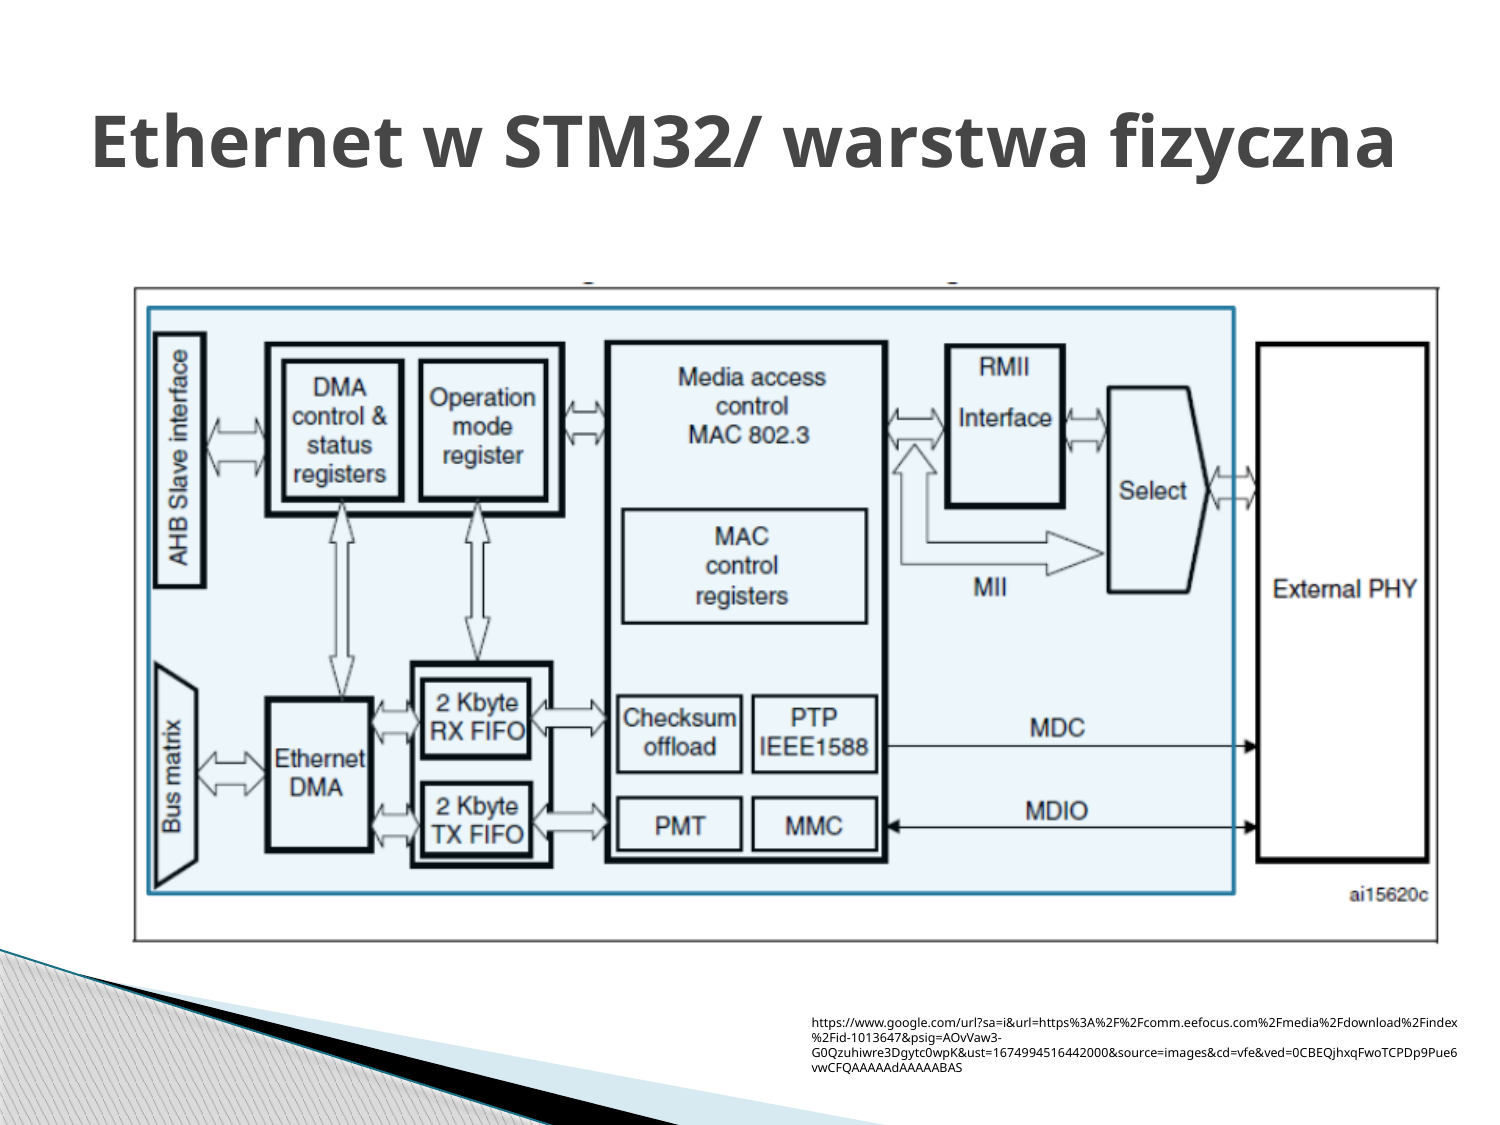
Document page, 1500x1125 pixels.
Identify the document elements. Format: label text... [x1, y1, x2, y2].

text_box https://www.google.com/url?sa=i&url=https%3A%2F%2Fcomm.eefocus.com%2Fmedia%2Fdownload%2Findex%2Fid-1013647&psig=AOvVaw3-G0Qzuhiwre3Dgytc0wpK&ust=1674994516442000&source=images&cd=vfe&ved=0CBEQjhxqFwoTCPDp9Pue6vwCFQAAAAAdAAAAABAS [796, 1007, 1477, 1083]
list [116, 280, 1462, 952]
title Ethernet w STM32/ warstwa fizyczna [75, 45, 1425, 233]
